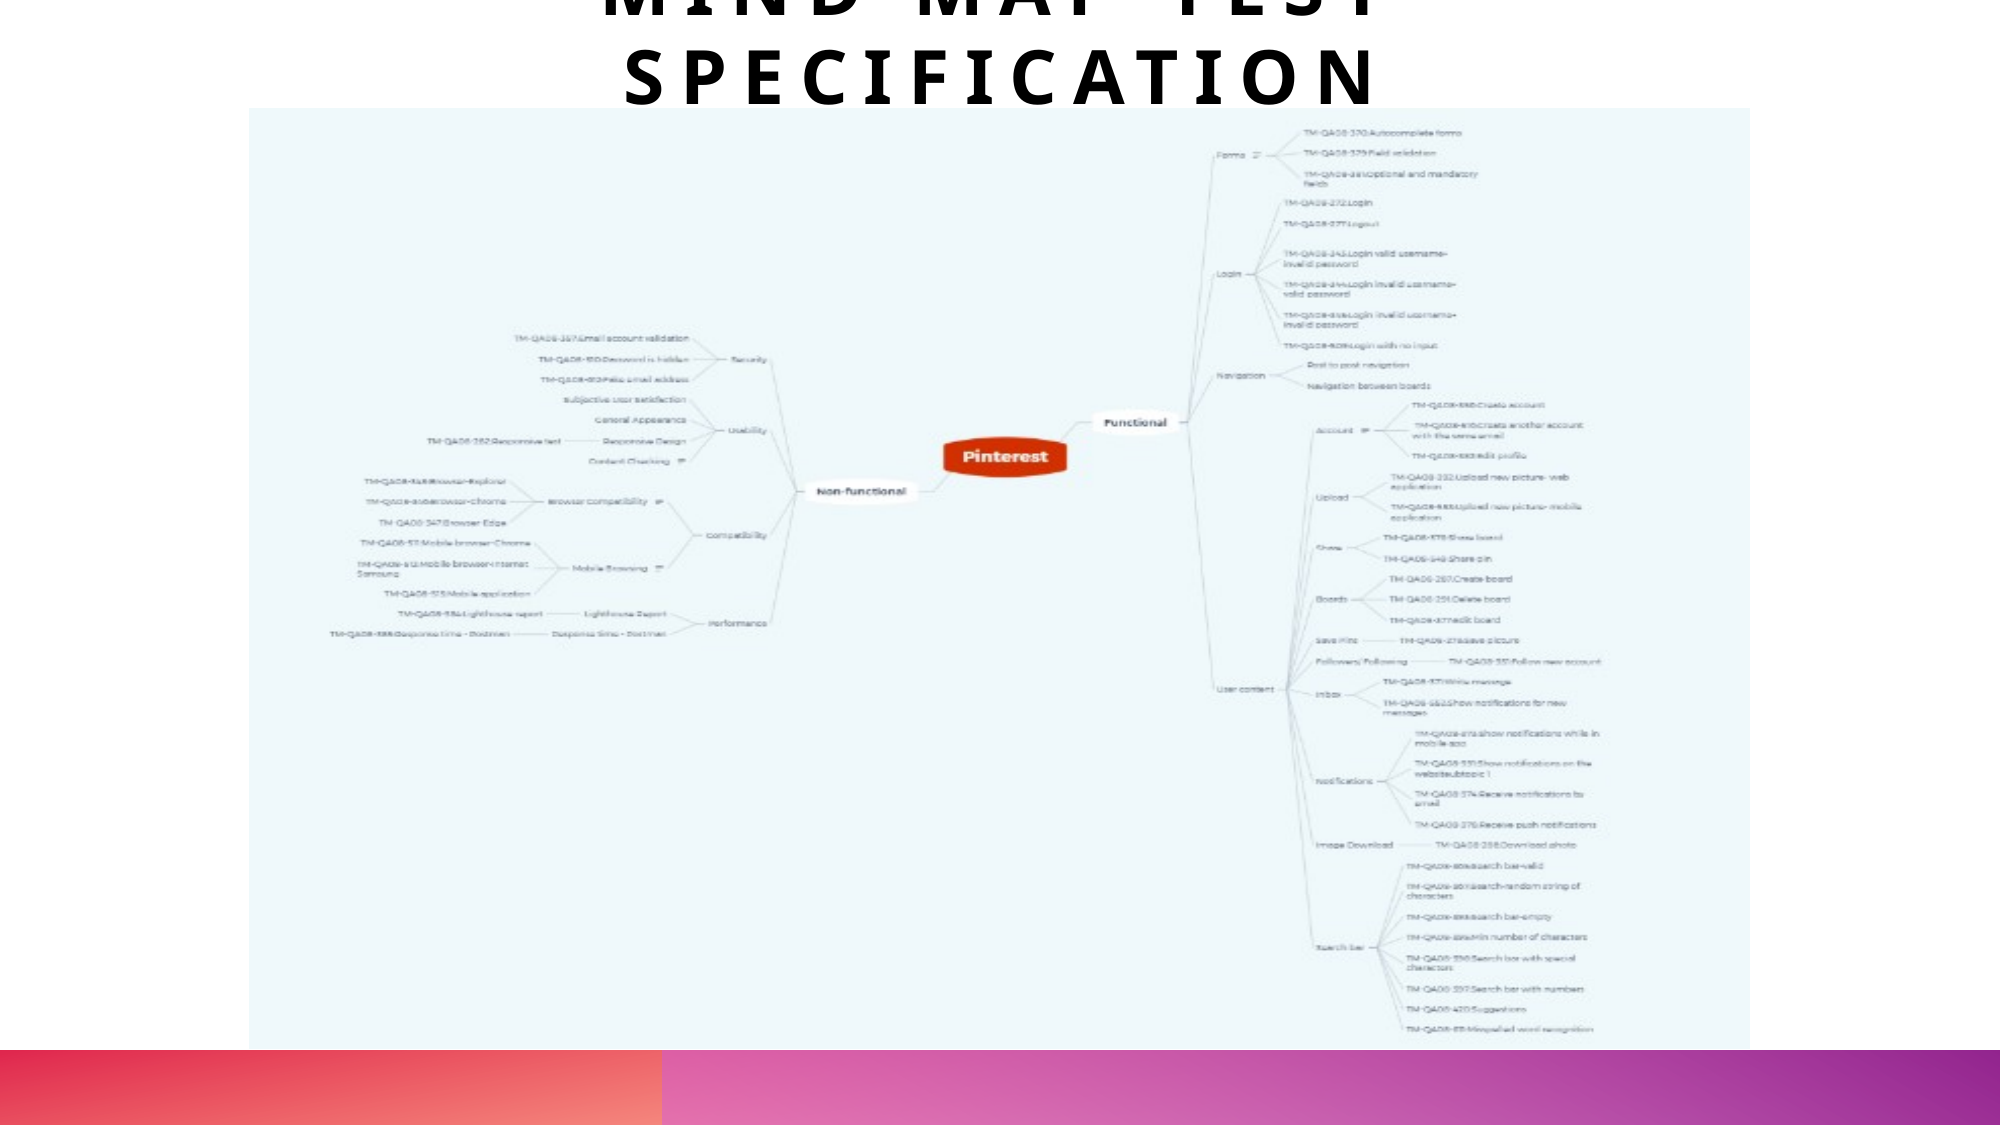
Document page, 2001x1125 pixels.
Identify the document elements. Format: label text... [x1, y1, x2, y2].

picture [249, 108, 1750, 1049]
title Mind map-test specification [249, 26, 1750, 108]
